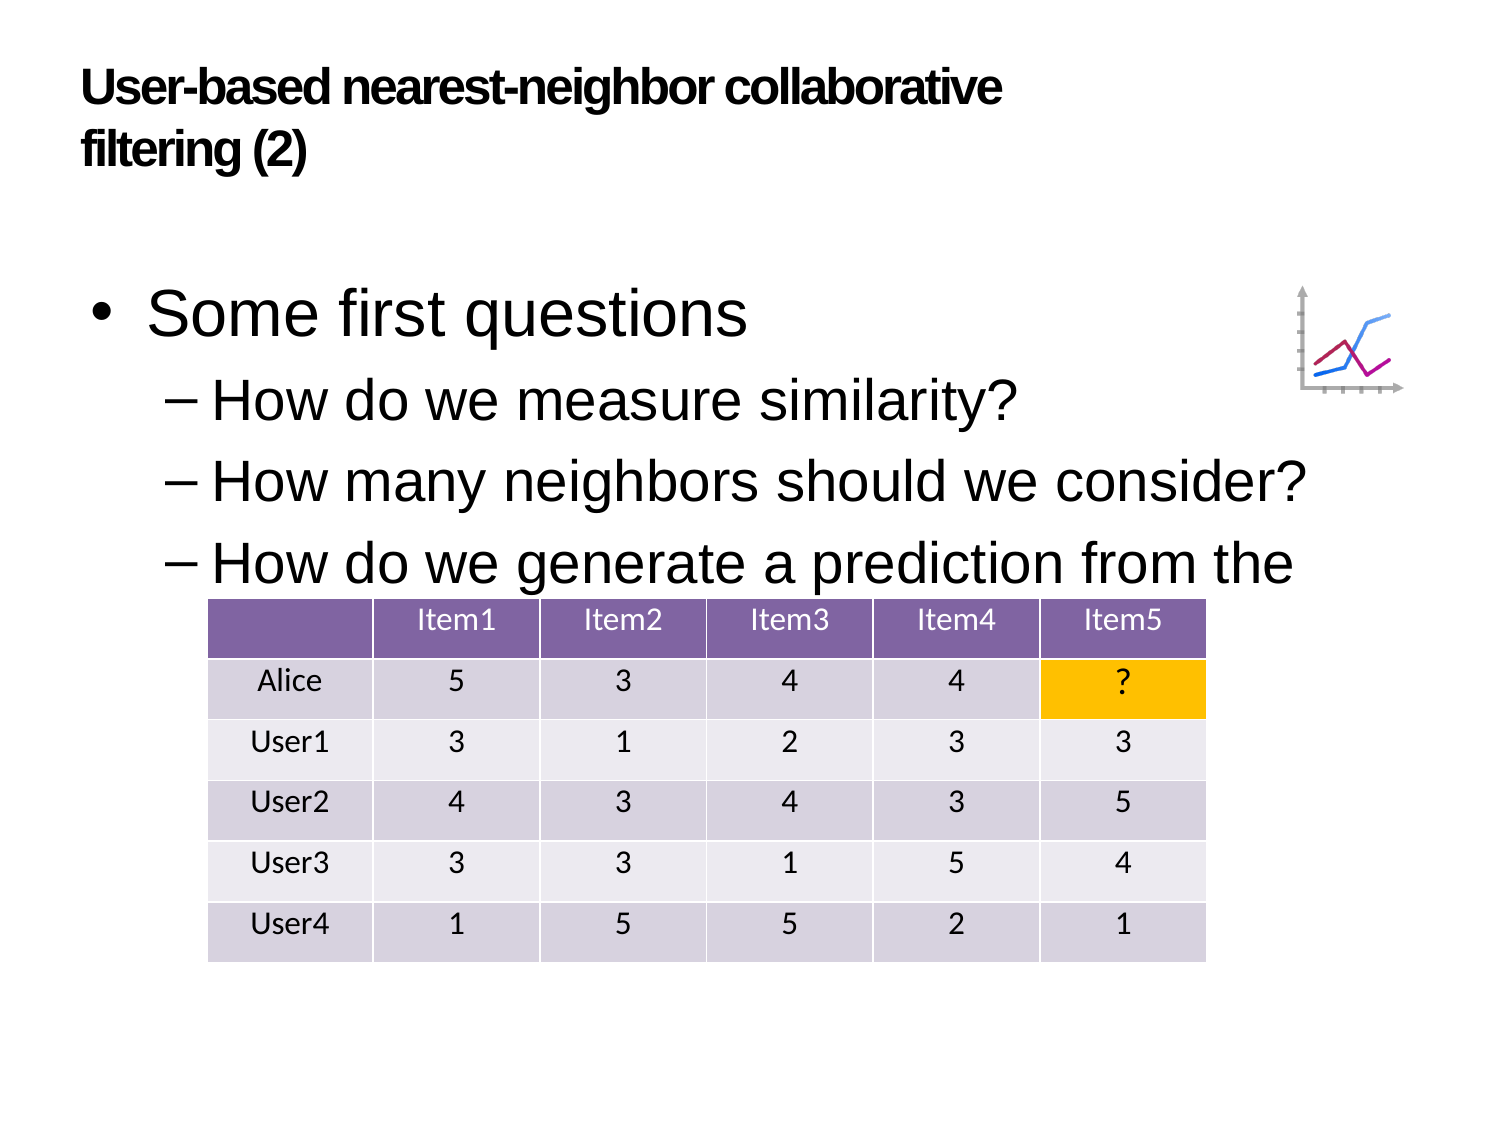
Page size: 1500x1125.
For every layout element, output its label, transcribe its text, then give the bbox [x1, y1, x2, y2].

title User-based nearest-neighbor collaborative filtering (2) [64, 45, 1069, 185]
table_cell 3 [541, 842, 706, 901]
table_cell 4 [874, 660, 1039, 719]
table_cell 4 [707, 660, 872, 719]
table_cell User4 [208, 903, 372, 962]
table_cell 2 [707, 720, 872, 780]
table_cell 3 [541, 781, 706, 840]
table_cell 5 [707, 903, 872, 962]
table_header Item2 [541, 599, 706, 658]
table_cell 2 [874, 903, 1039, 962]
table_cell 4 [1041, 842, 1206, 901]
table_cell 5 [1041, 781, 1206, 840]
table_cell 5 [374, 660, 539, 719]
table_cell 3 [874, 720, 1039, 780]
table_header Item1 [374, 599, 539, 658]
table_header Item5 [1041, 599, 1206, 658]
table_cell 3 [374, 720, 539, 780]
table_header Item3 [707, 599, 872, 658]
table_cell 3 [541, 660, 706, 719]
table_cell 4 [374, 781, 539, 840]
table_cell User1 [208, 720, 372, 780]
table_cell 1 [374, 903, 539, 962]
table_cell 5 [541, 903, 706, 962]
table_header [208, 599, 372, 658]
table_cell 3 [374, 842, 539, 901]
table_header Item4 [874, 599, 1039, 658]
picture [1293, 278, 1411, 397]
table_cell 1 [707, 842, 872, 901]
table_cell 3 [874, 781, 1039, 840]
list Some first questions How do we measure similarity? How many neighbors should we consider? How do we generate a prediction from the neighbors' ratings? [75, 262, 1425, 1005]
table_cell 5 [874, 842, 1039, 901]
table_cell 4 [707, 781, 872, 840]
table_cell Alice [208, 660, 372, 719]
table_cell User2 [208, 781, 372, 840]
table_cell User3 [208, 842, 372, 901]
table_cell ? [1041, 660, 1206, 719]
table_cell 3 [1041, 720, 1206, 780]
table_cell 1 [1041, 903, 1206, 962]
table_cell 1 [541, 720, 706, 780]
